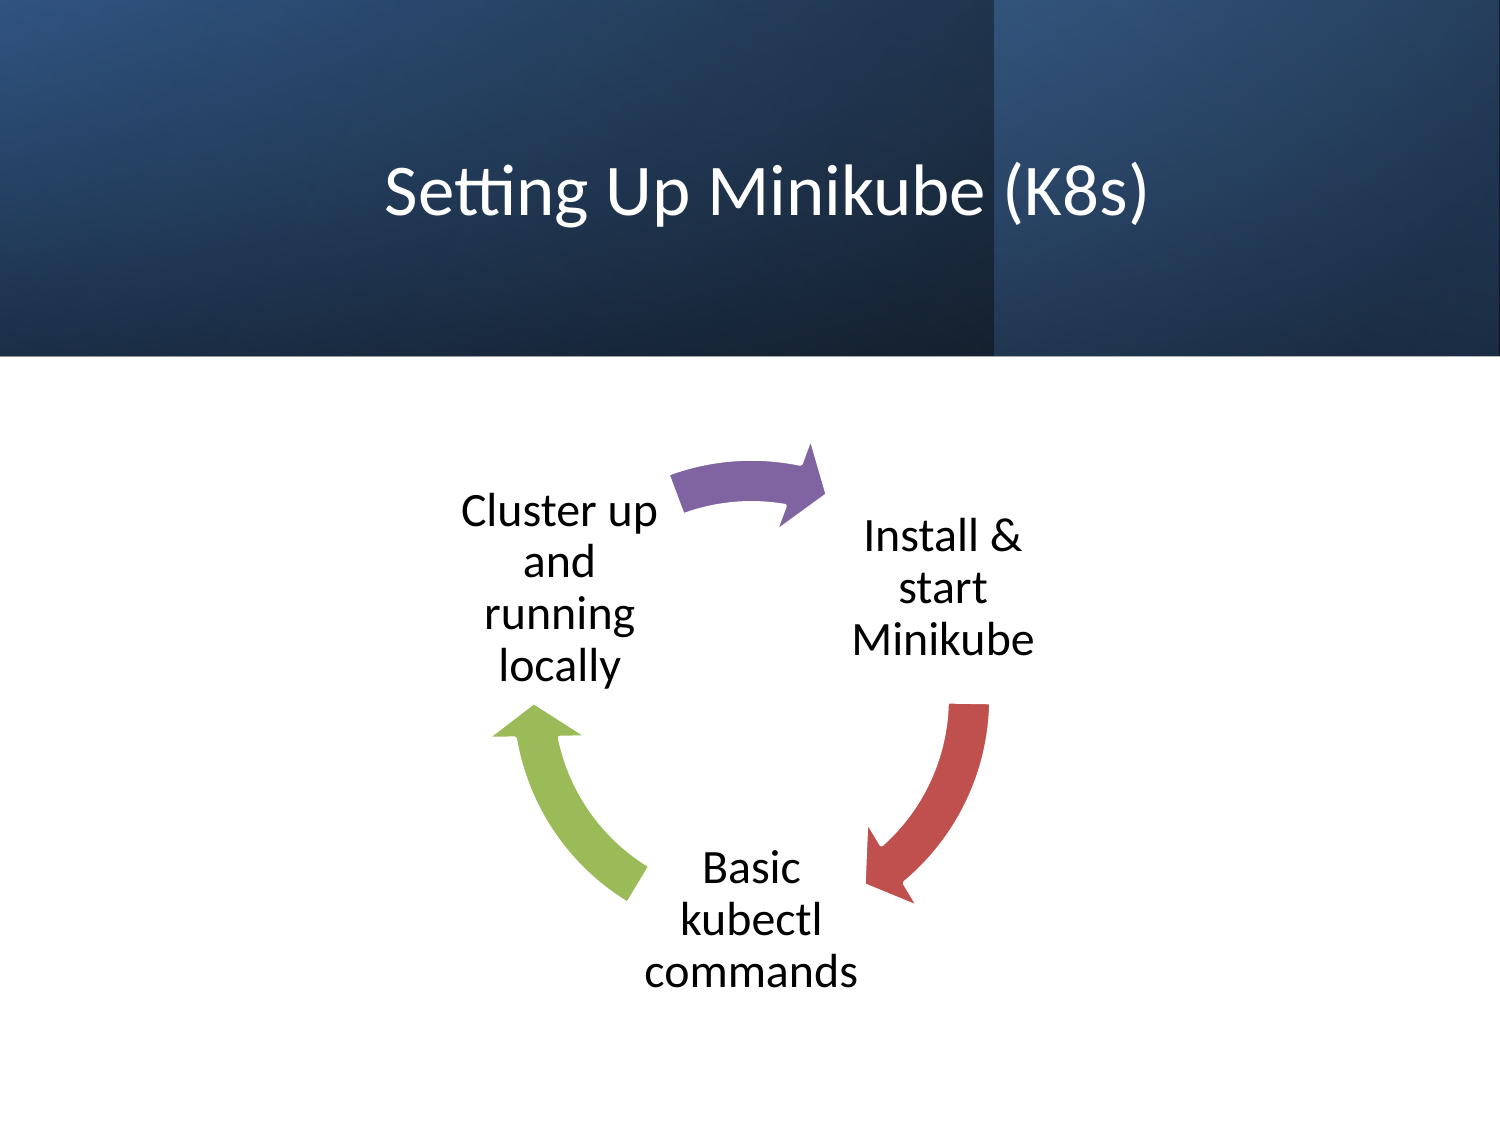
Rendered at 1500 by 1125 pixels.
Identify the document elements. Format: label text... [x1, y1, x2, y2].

text_box [0, 0, 1500, 358]
text_box [0, 358, 1500, 1125]
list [78, 428, 1424, 1035]
title Setting Up Minikube (K8s) [170, 57, 1366, 316]
